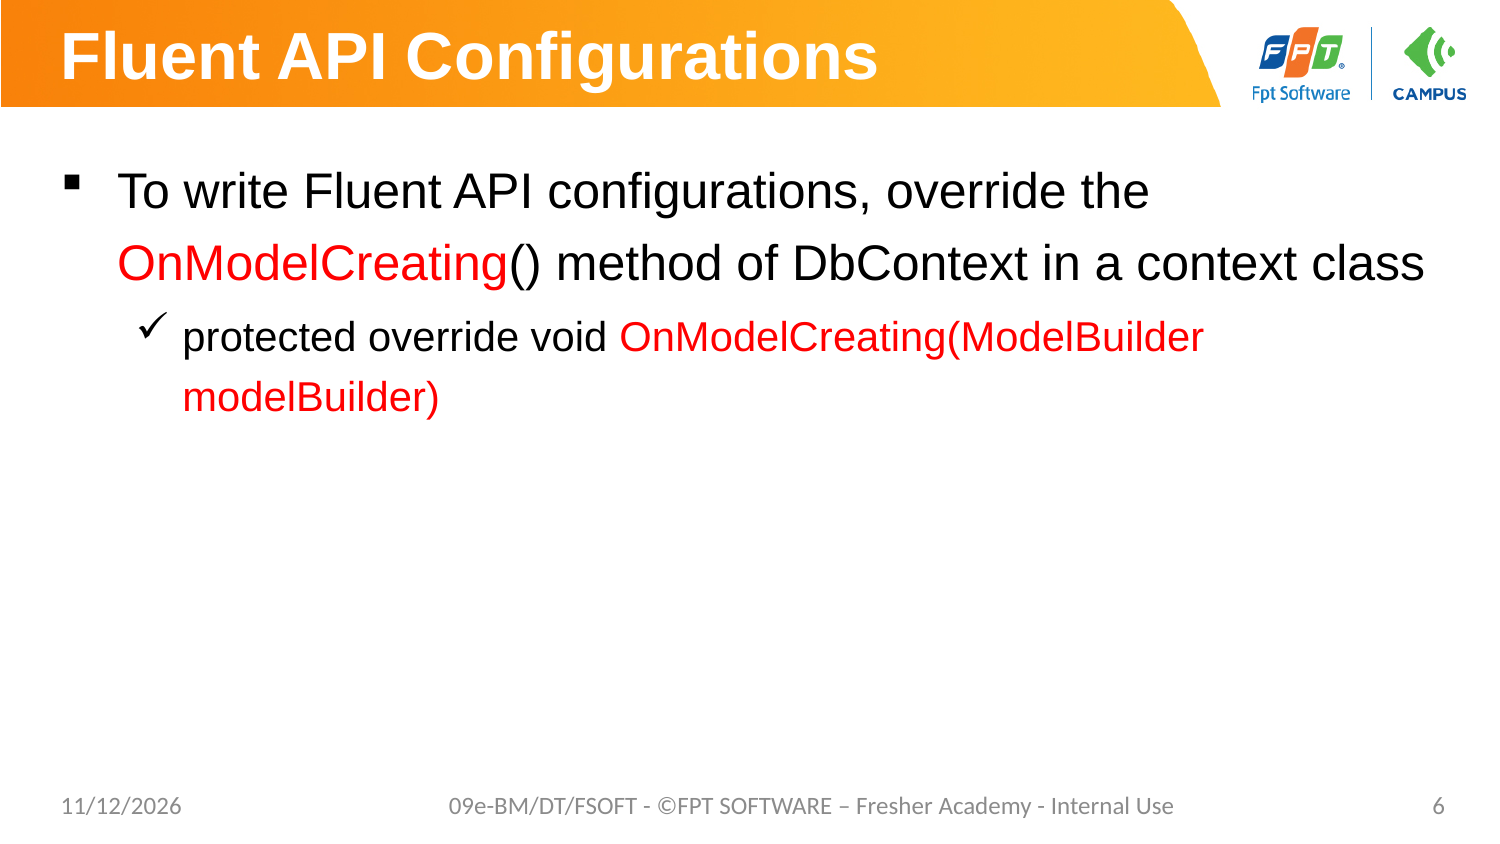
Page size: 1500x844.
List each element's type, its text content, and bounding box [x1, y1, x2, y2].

list To write Fluent API configurations, override the OnModelCreating() method of DbContext in a context class protected override void OnModelCreating(ModelBuilder modelBuilder) [45, 139, 1461, 754]
slide_number 6 [1350, 782, 1461, 827]
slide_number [45, 782, 270, 827]
picture [1, 0, 1499, 844]
title Fluent API Configurations [45, 0, 1176, 106]
footer 09e-BM/DT/FSOFT - ©FPT SOFTWARE – Fresher Academy - Internal Use [289, 782, 1335, 827]
